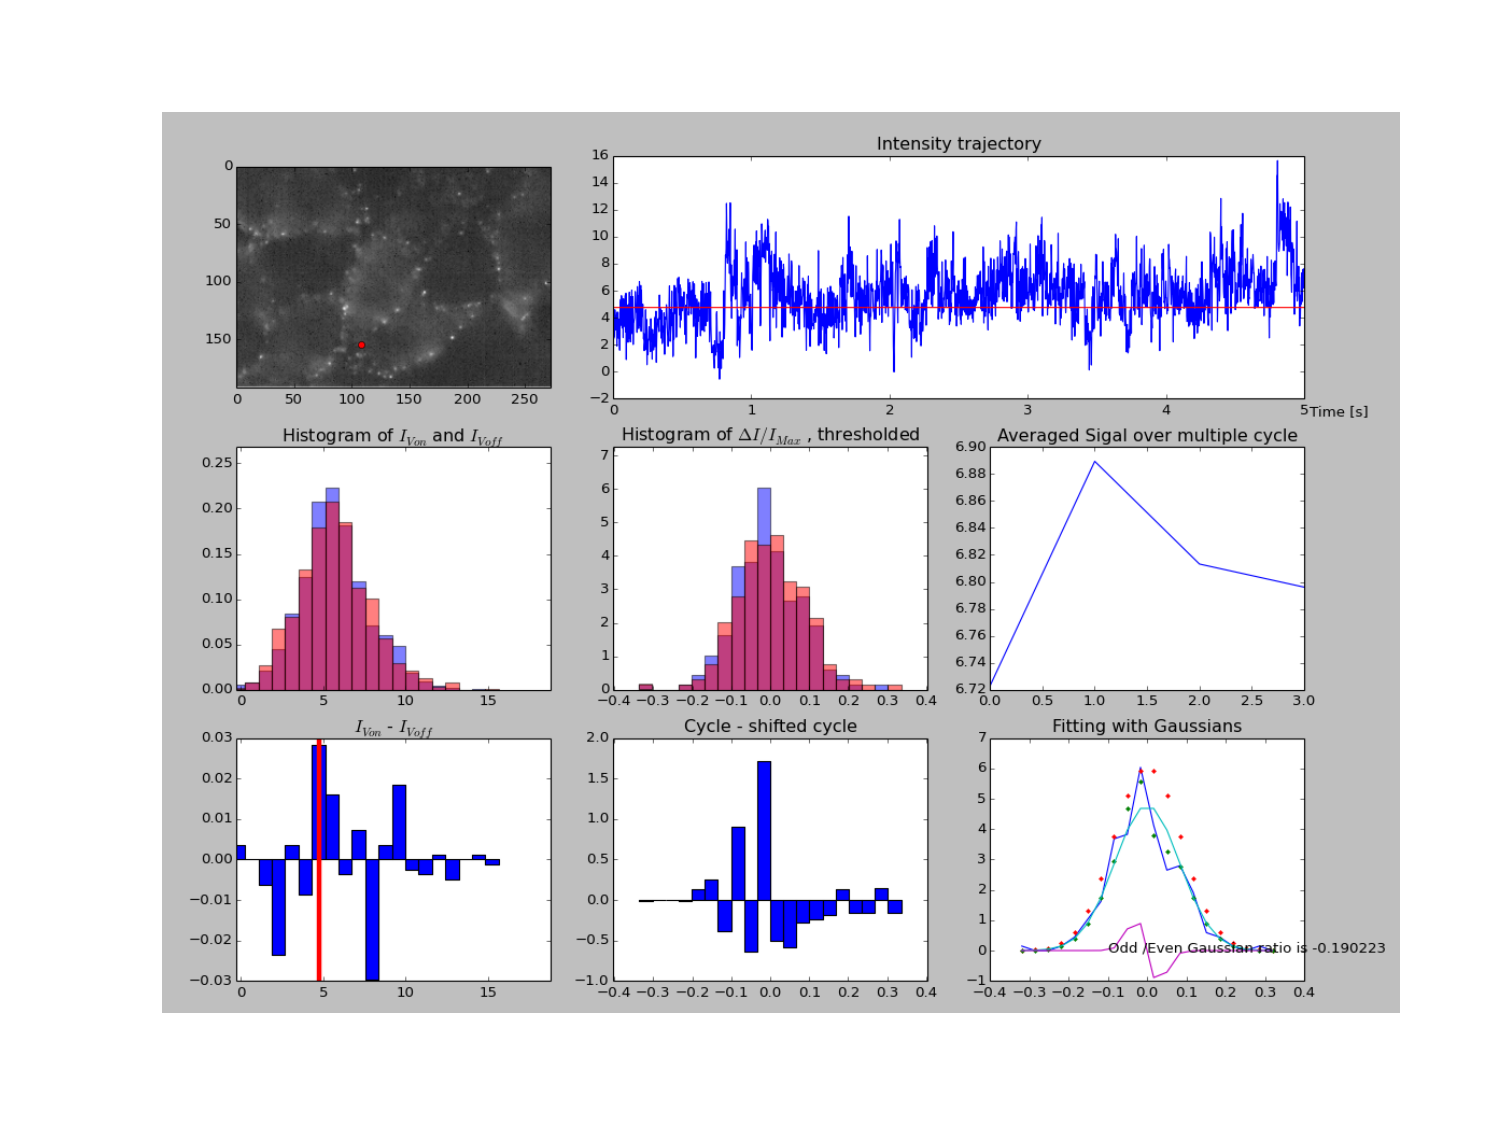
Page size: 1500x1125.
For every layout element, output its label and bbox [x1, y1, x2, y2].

picture [162, 112, 1400, 1013]
